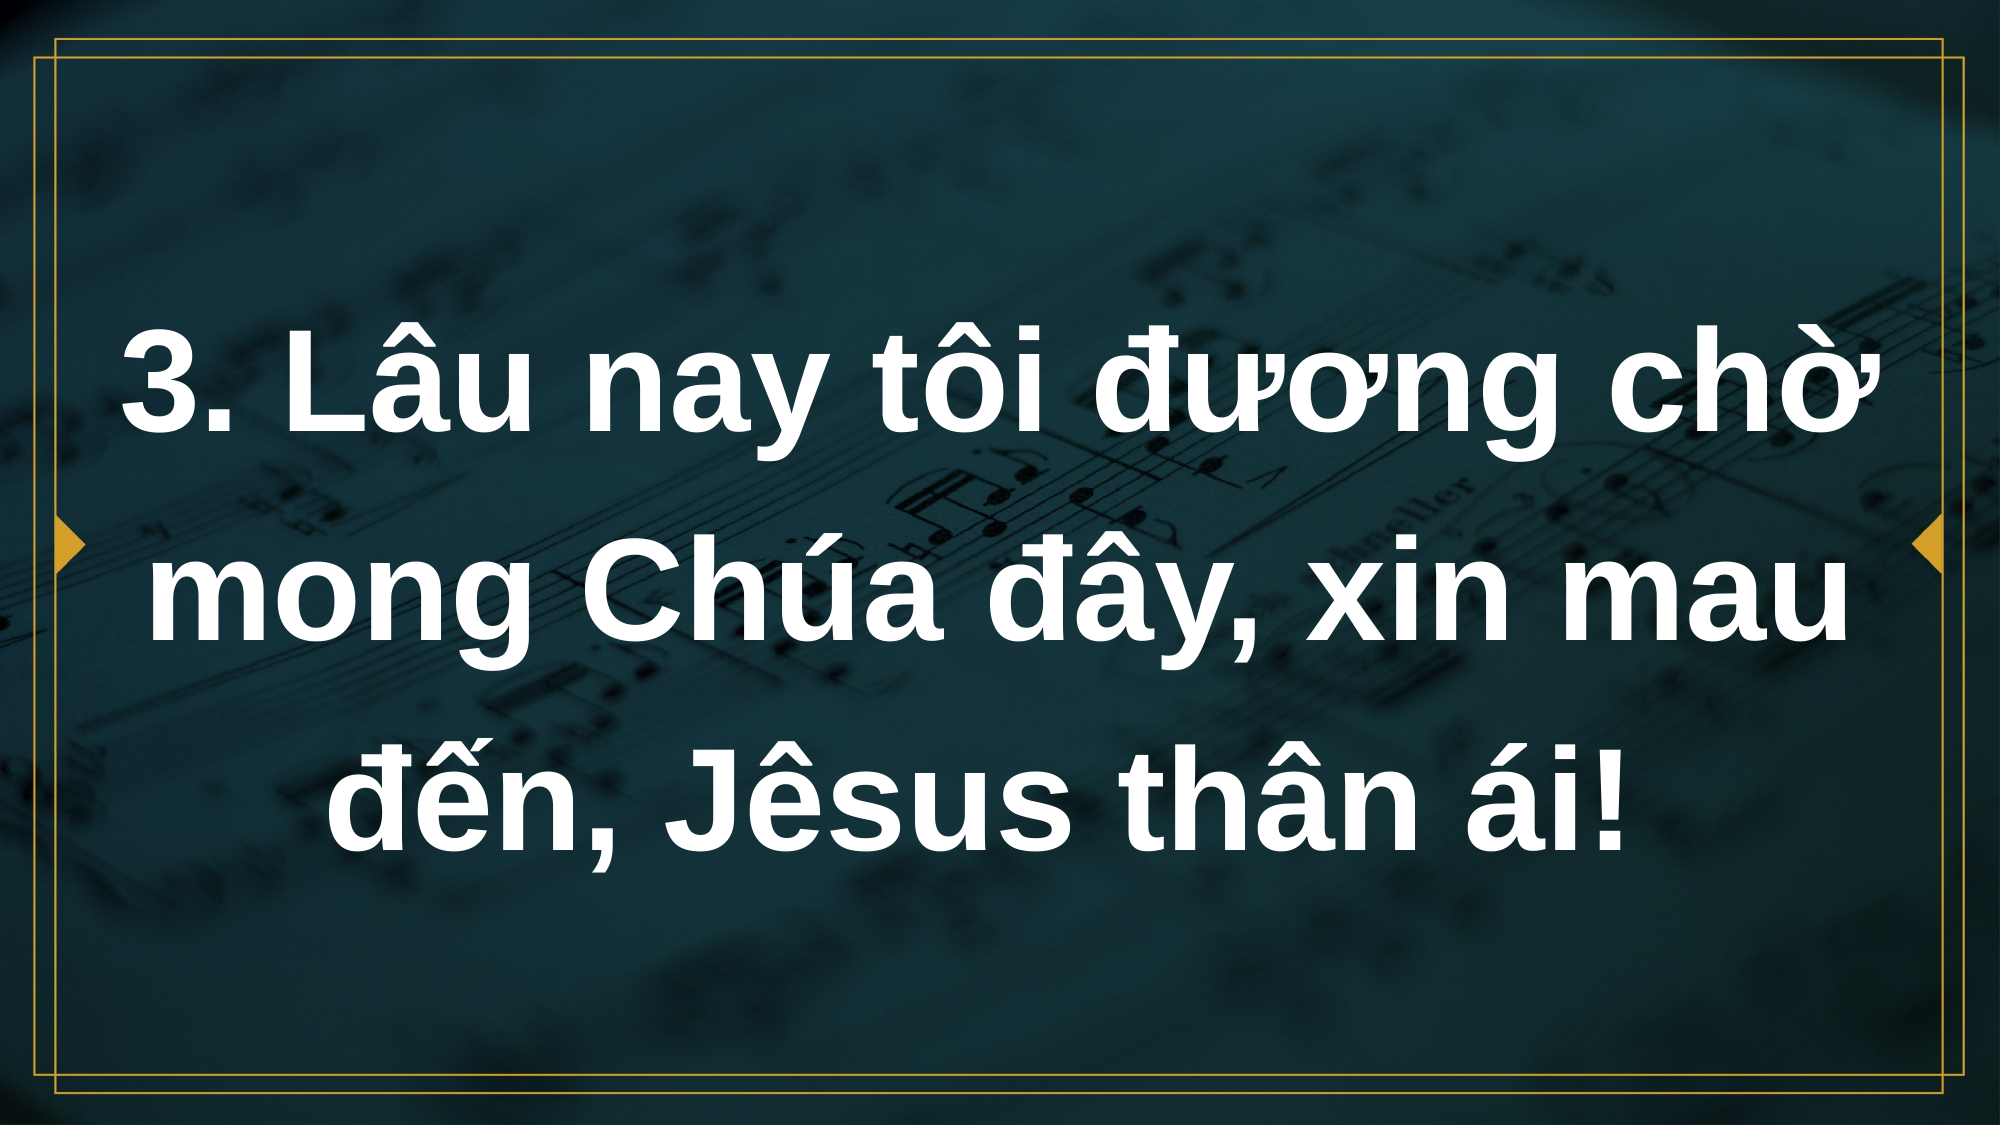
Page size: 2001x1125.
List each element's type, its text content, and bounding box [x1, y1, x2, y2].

title 3. Lâu nay tôi đương chờ mong Chúa đây, xin mau đến, Jêsus thân ái! [55, 53, 1945, 1077]
picture [0, 0, 2000, 1125]
